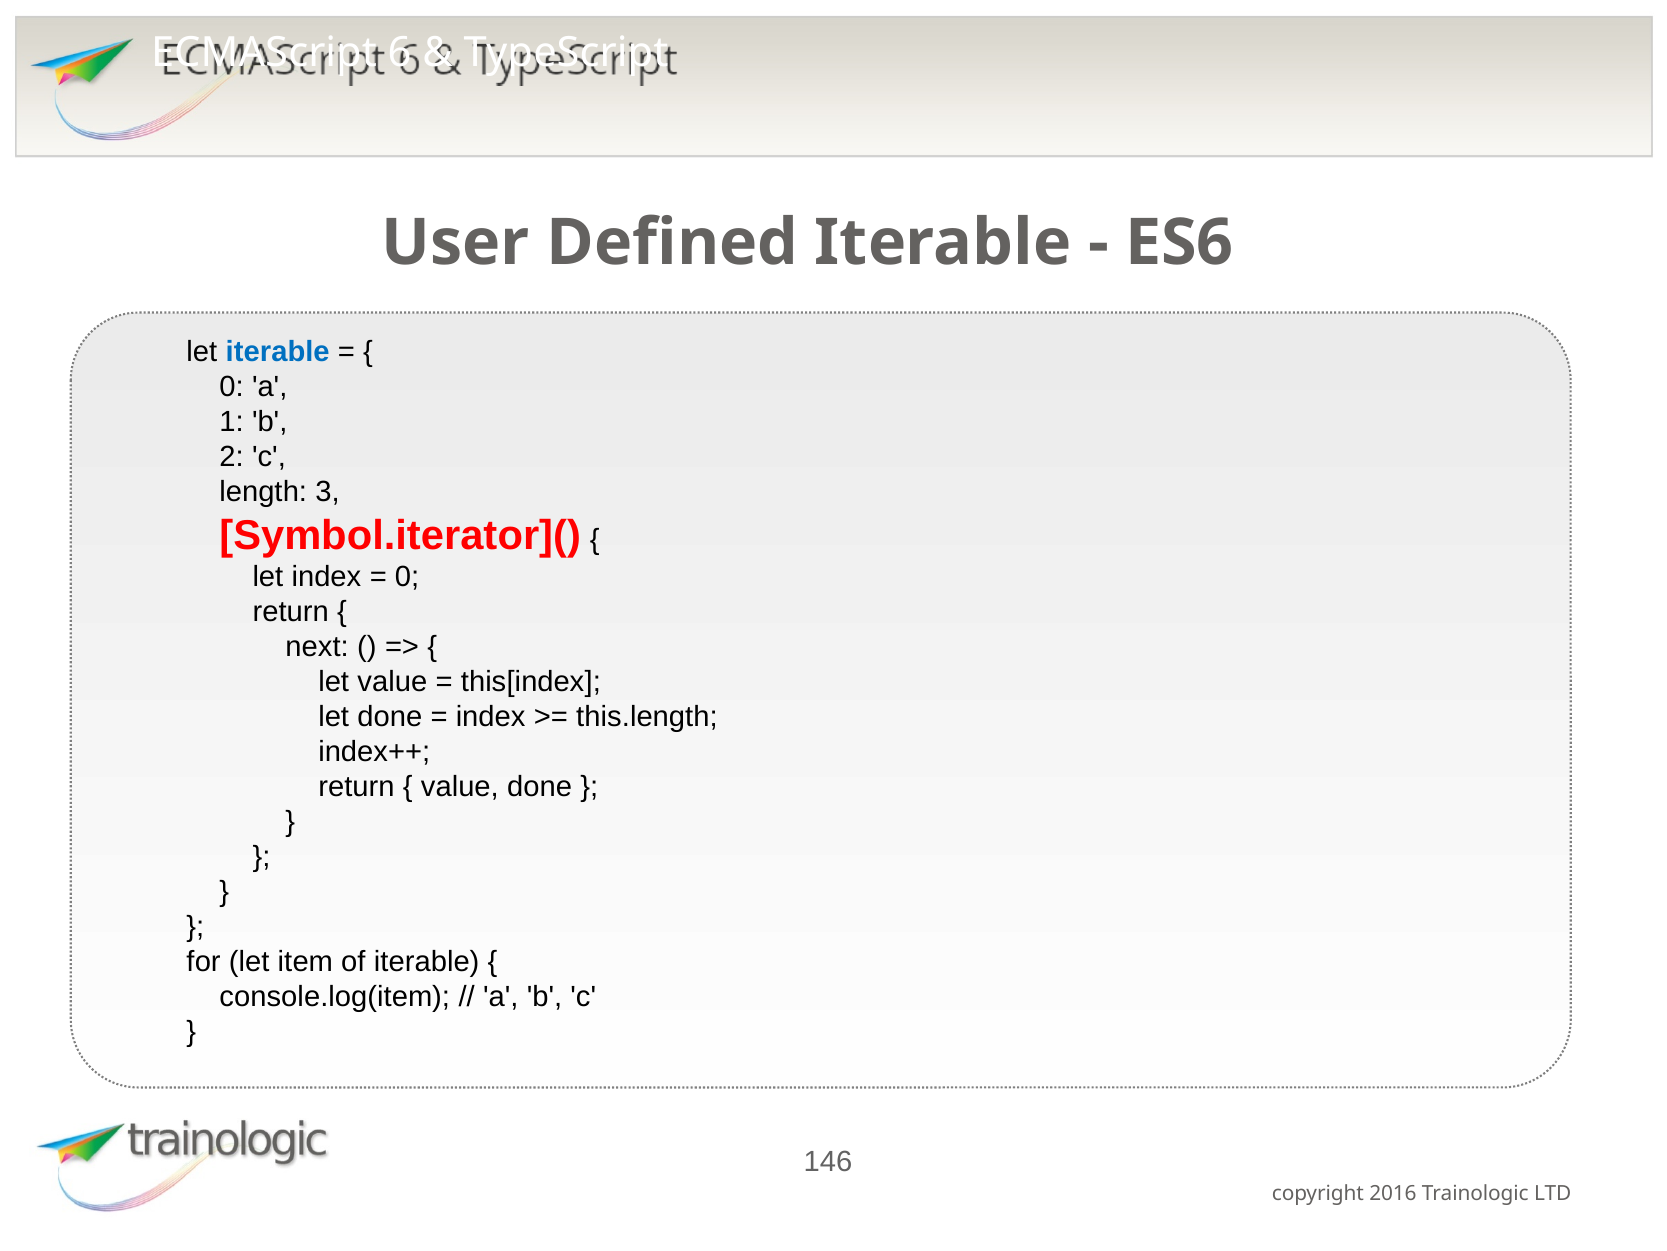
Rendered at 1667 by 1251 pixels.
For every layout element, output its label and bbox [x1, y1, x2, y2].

text_box [70, 312, 1571, 1088]
picture [0, 0, 1667, 1250]
